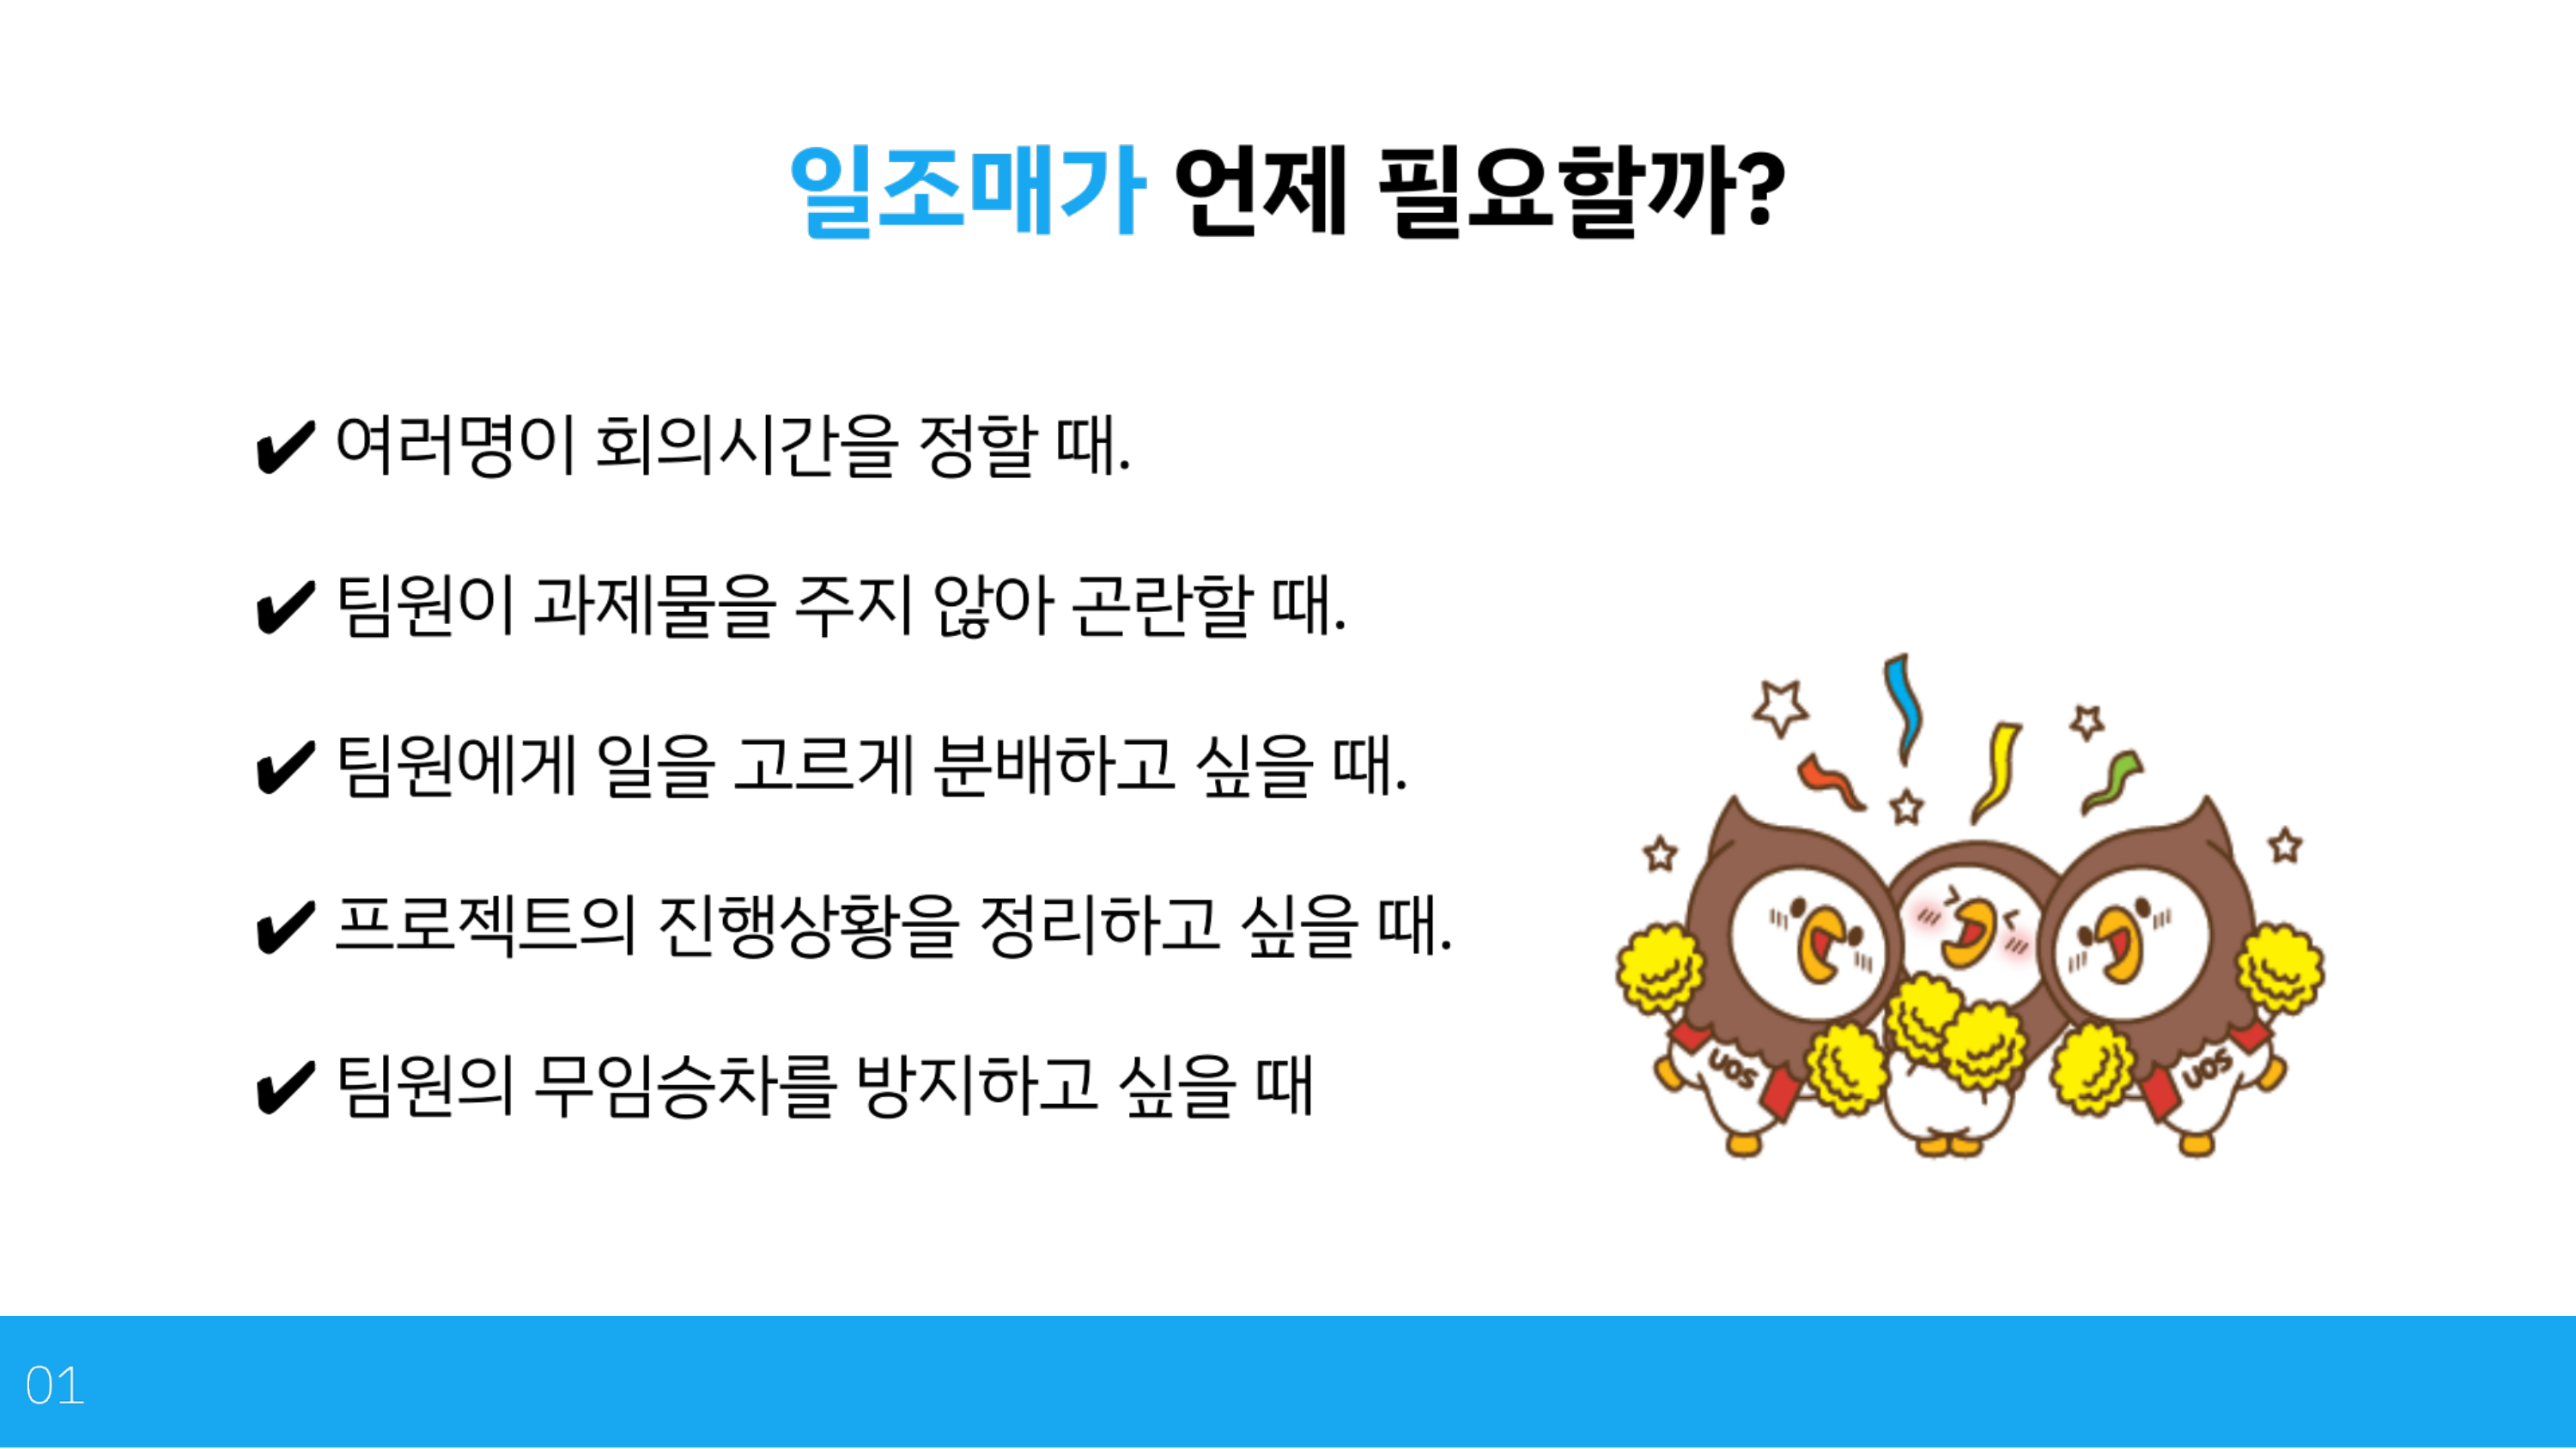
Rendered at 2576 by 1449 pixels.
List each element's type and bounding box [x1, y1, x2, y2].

picture [584, 83, 1970, 361]
picture [232, 373, 1525, 1203]
picture [0, 1316, 2576, 1449]
picture [1595, 651, 2356, 1197]
